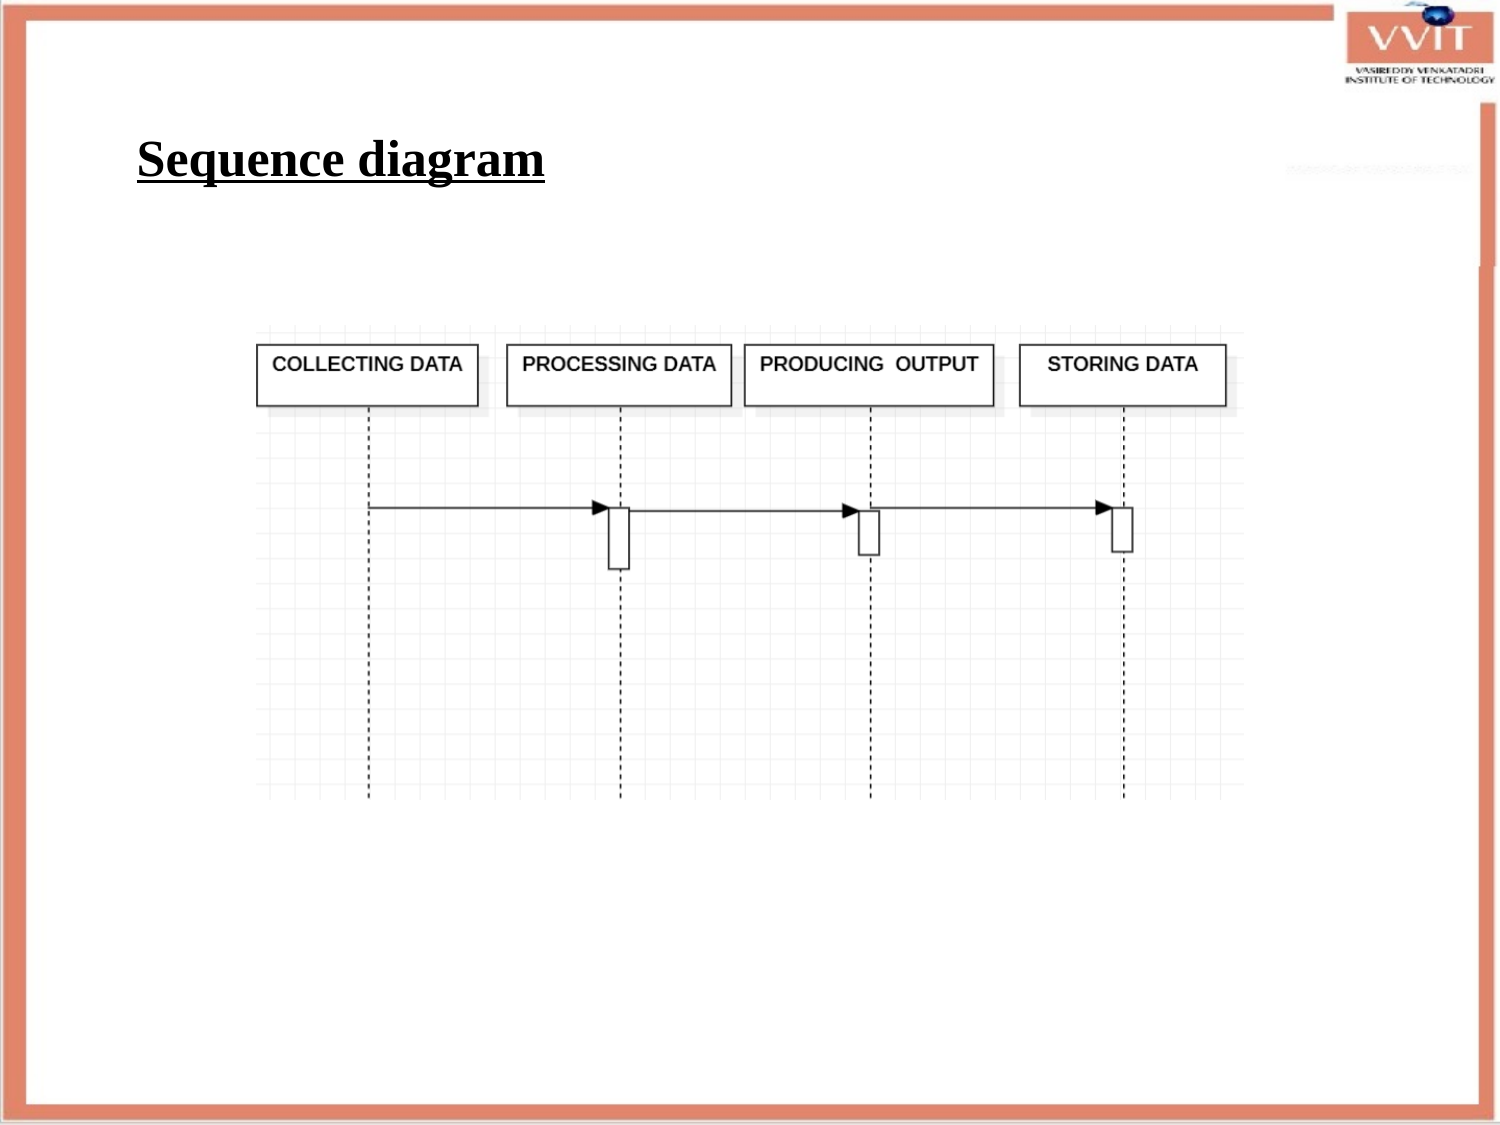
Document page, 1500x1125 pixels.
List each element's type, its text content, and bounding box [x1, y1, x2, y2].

picture [0, 0, 1500, 1125]
text_box Sequence diagram [65, 117, 567, 195]
